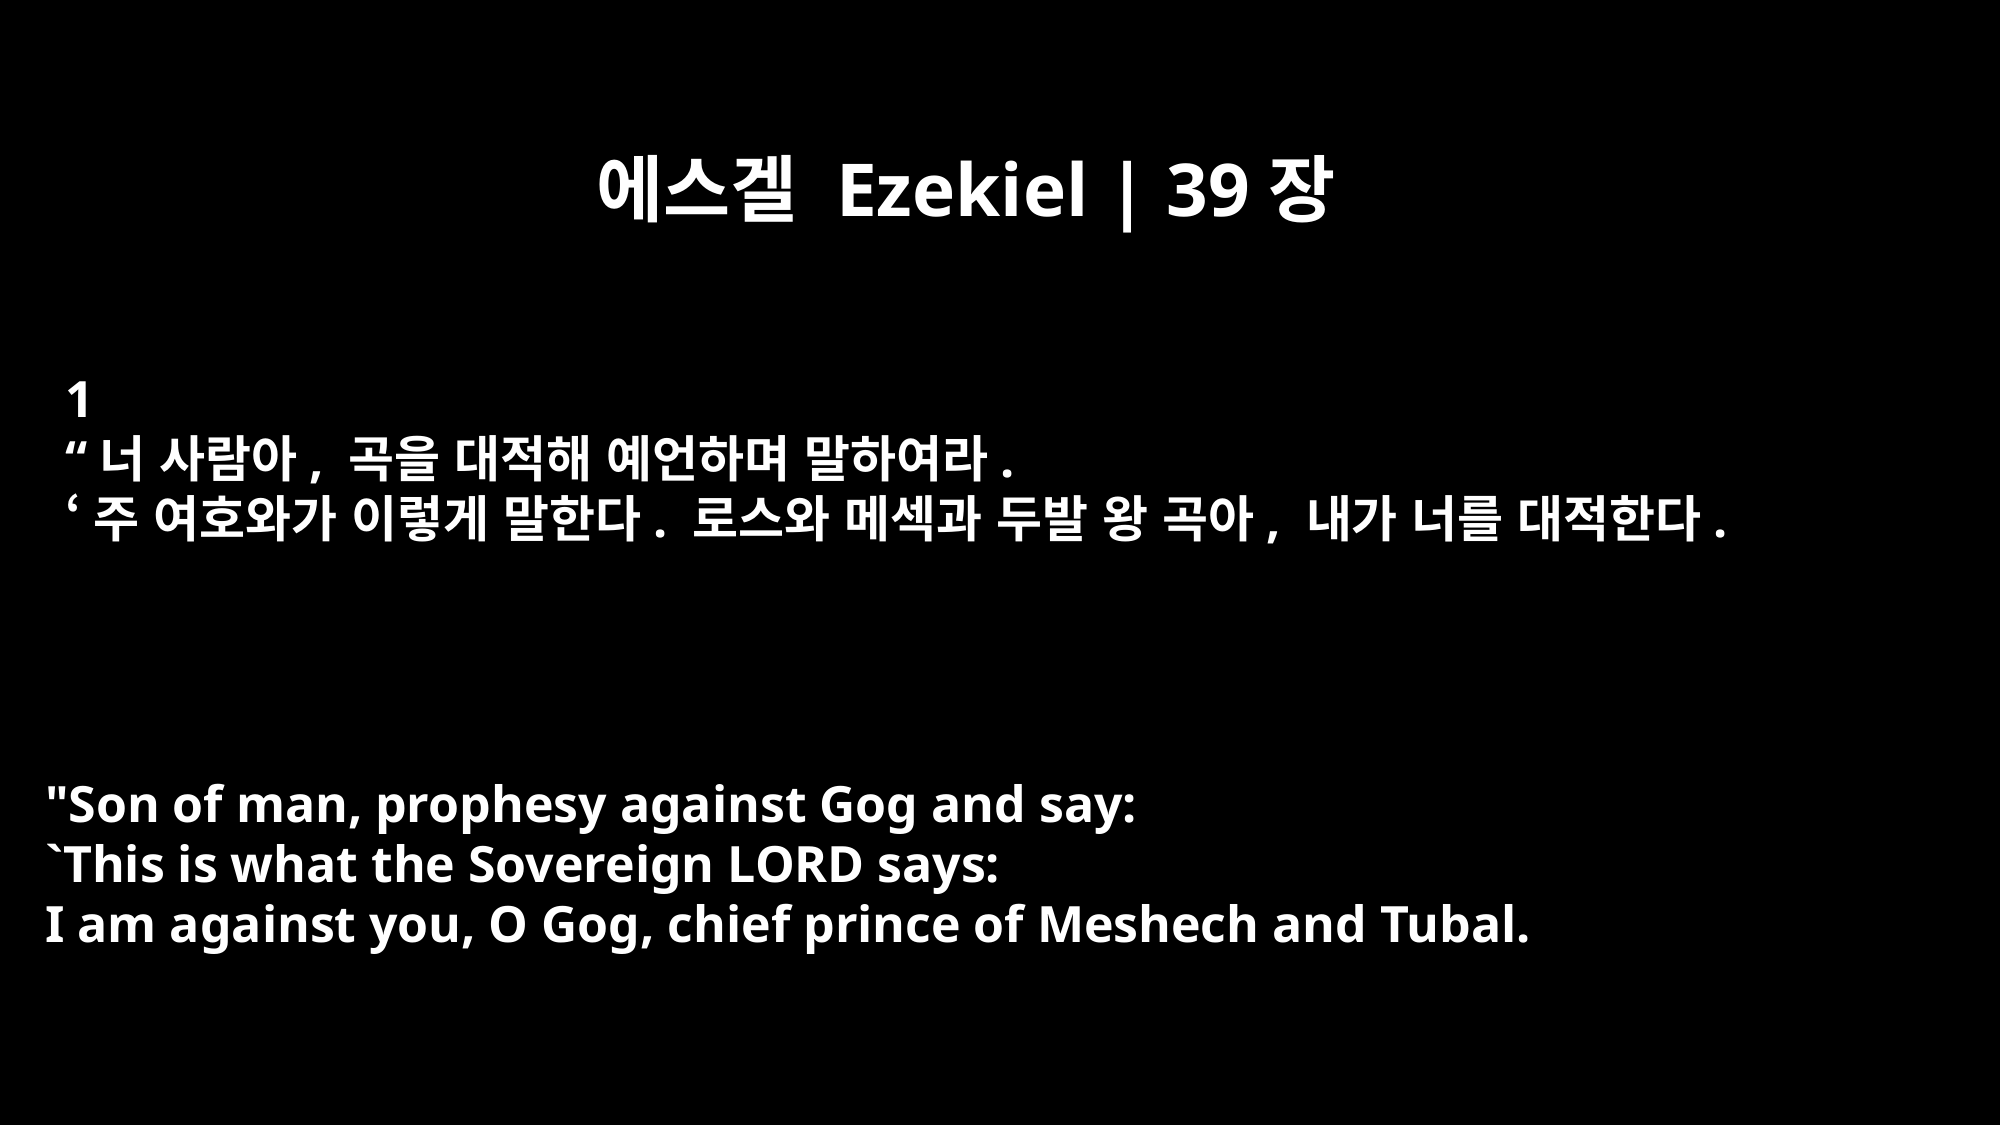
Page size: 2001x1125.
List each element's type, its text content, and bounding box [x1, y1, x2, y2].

text_box "Son of man, prophesy against Gog and say: `This is what the Sovereign LORD says: I am against you, O Gog, chief prince of Meshech and Tubal. [30, 764, 1547, 960]
text_box ﻿1 “너 사람아, 곡을 대적해 예언하며 말하여라. ‘주 여호와가 이렇게 말한다. 로스와 메섹과 두발 왕 곡아, 내가 너를 대적한다. [50, 359, 1743, 555]
text_box 에스겔 Ezekiel | 39장 [581, 136, 1351, 239]
